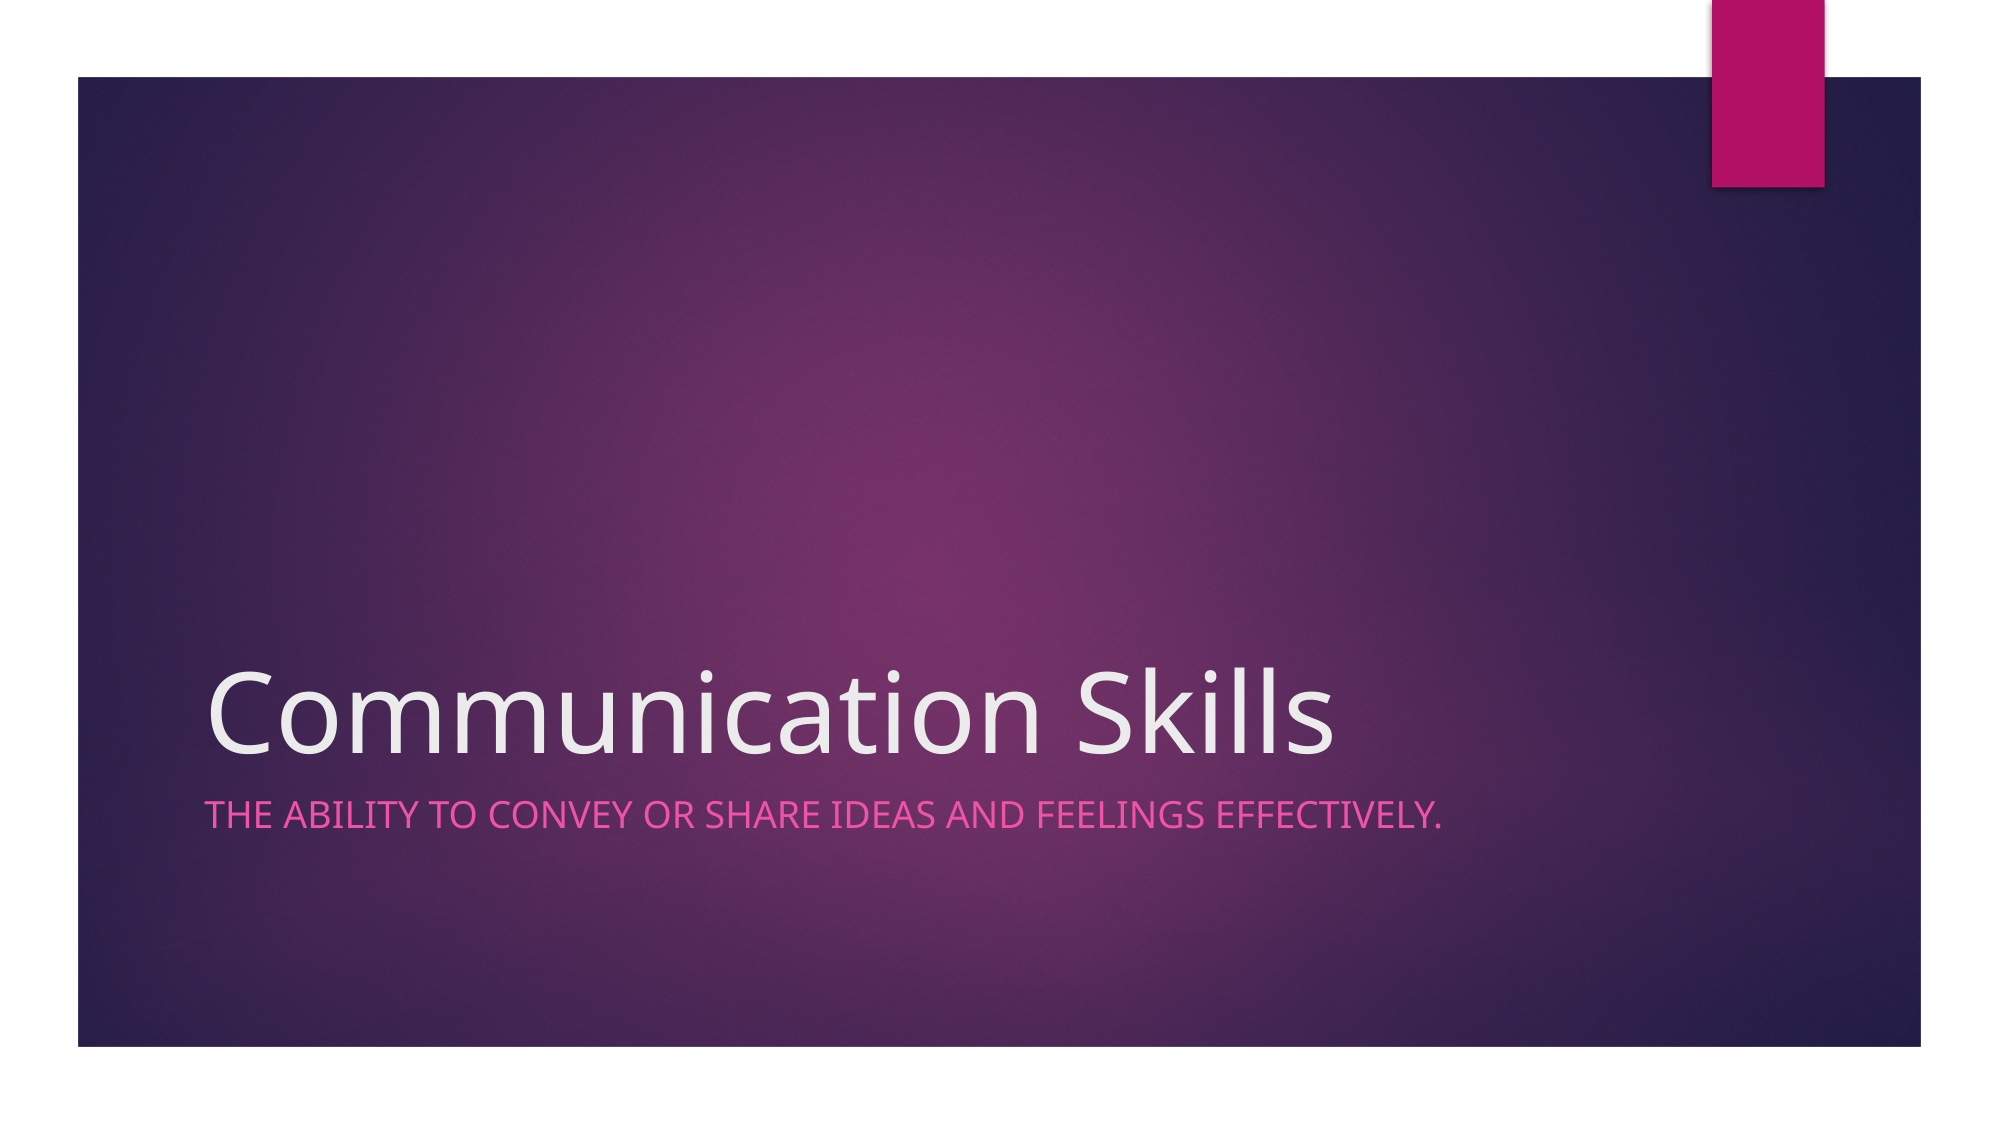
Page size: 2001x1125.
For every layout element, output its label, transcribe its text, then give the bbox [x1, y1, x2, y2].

subtitle the ability to convey or share ideas and feelings effectively. [189, 783, 1638, 925]
title Communication Skills [189, 344, 1638, 783]
